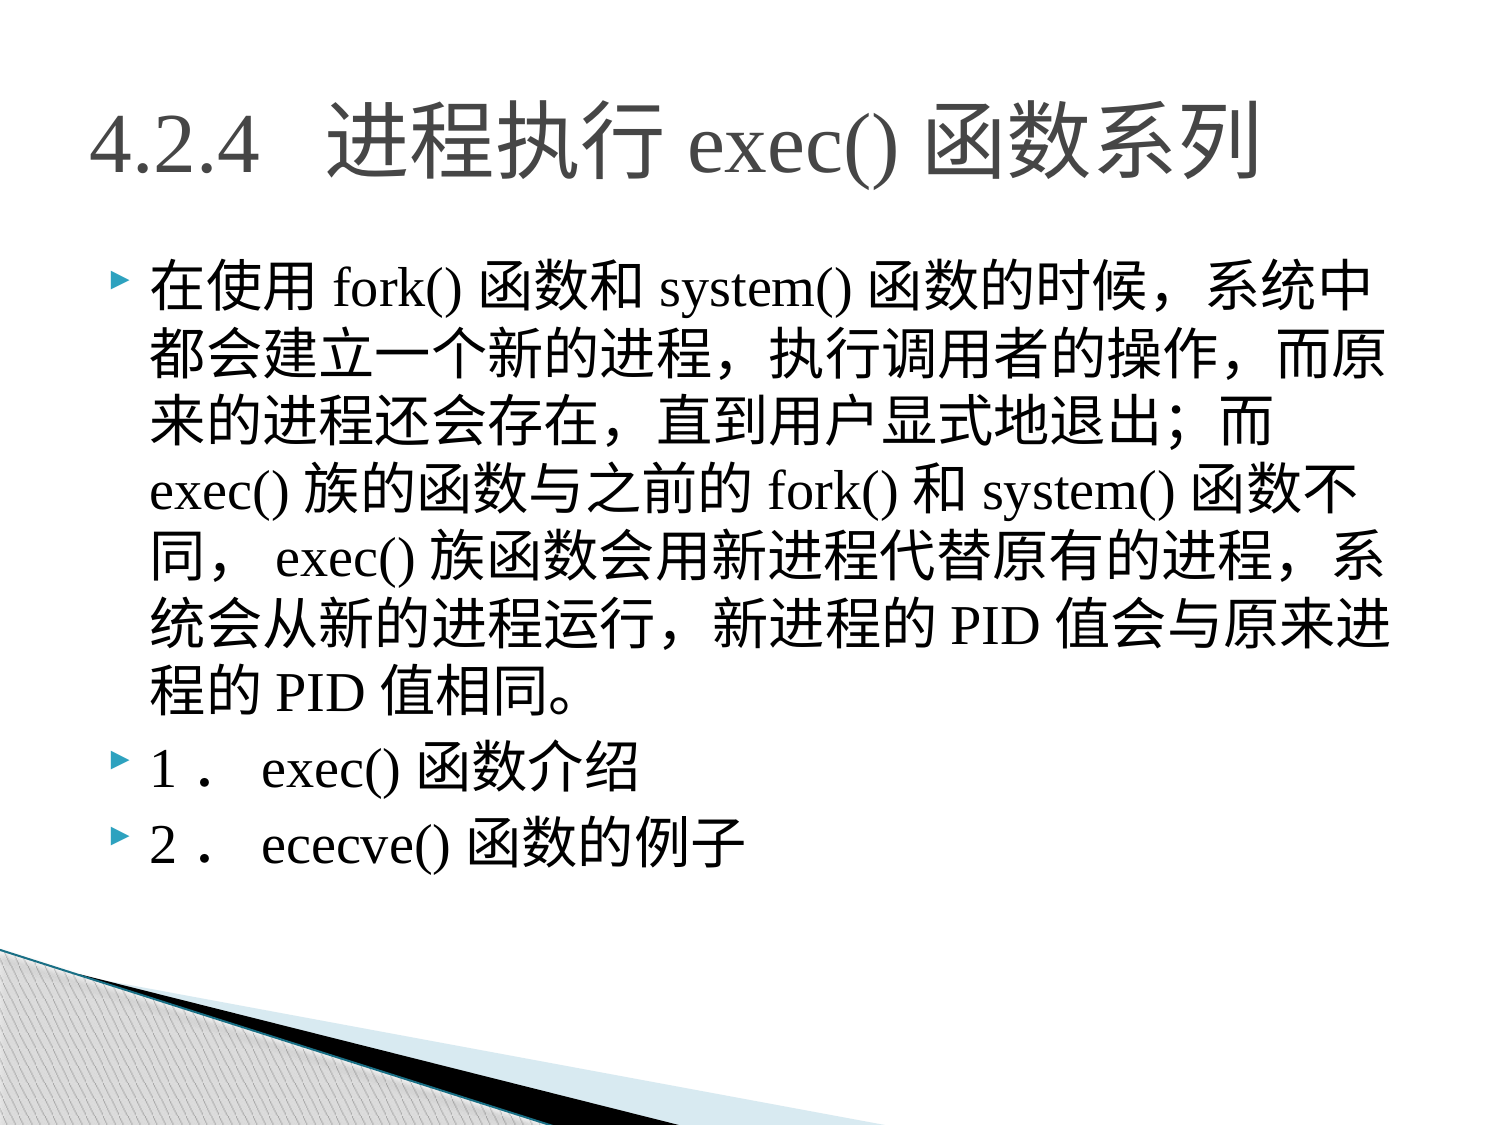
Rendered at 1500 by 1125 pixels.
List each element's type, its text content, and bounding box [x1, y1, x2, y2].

title 4.2.4 进程执行exec()函数系列 [75, 45, 1425, 233]
list 在使用fork()函数和system()函数的时候，系统中都会建立一个新的进程，执行调用者的操作，而原来的进程还会存在，直到用户显式地退出；而exec()族的函数与之前的fork()和system()函数不同，exec()族函数会用新进程代替原有的进程，系统会从新的进程运行，新进程的PID值会与原来进程的PID值相同。 1．exec()函数介绍 2．ececve()函数的例子 [75, 243, 1425, 986]
